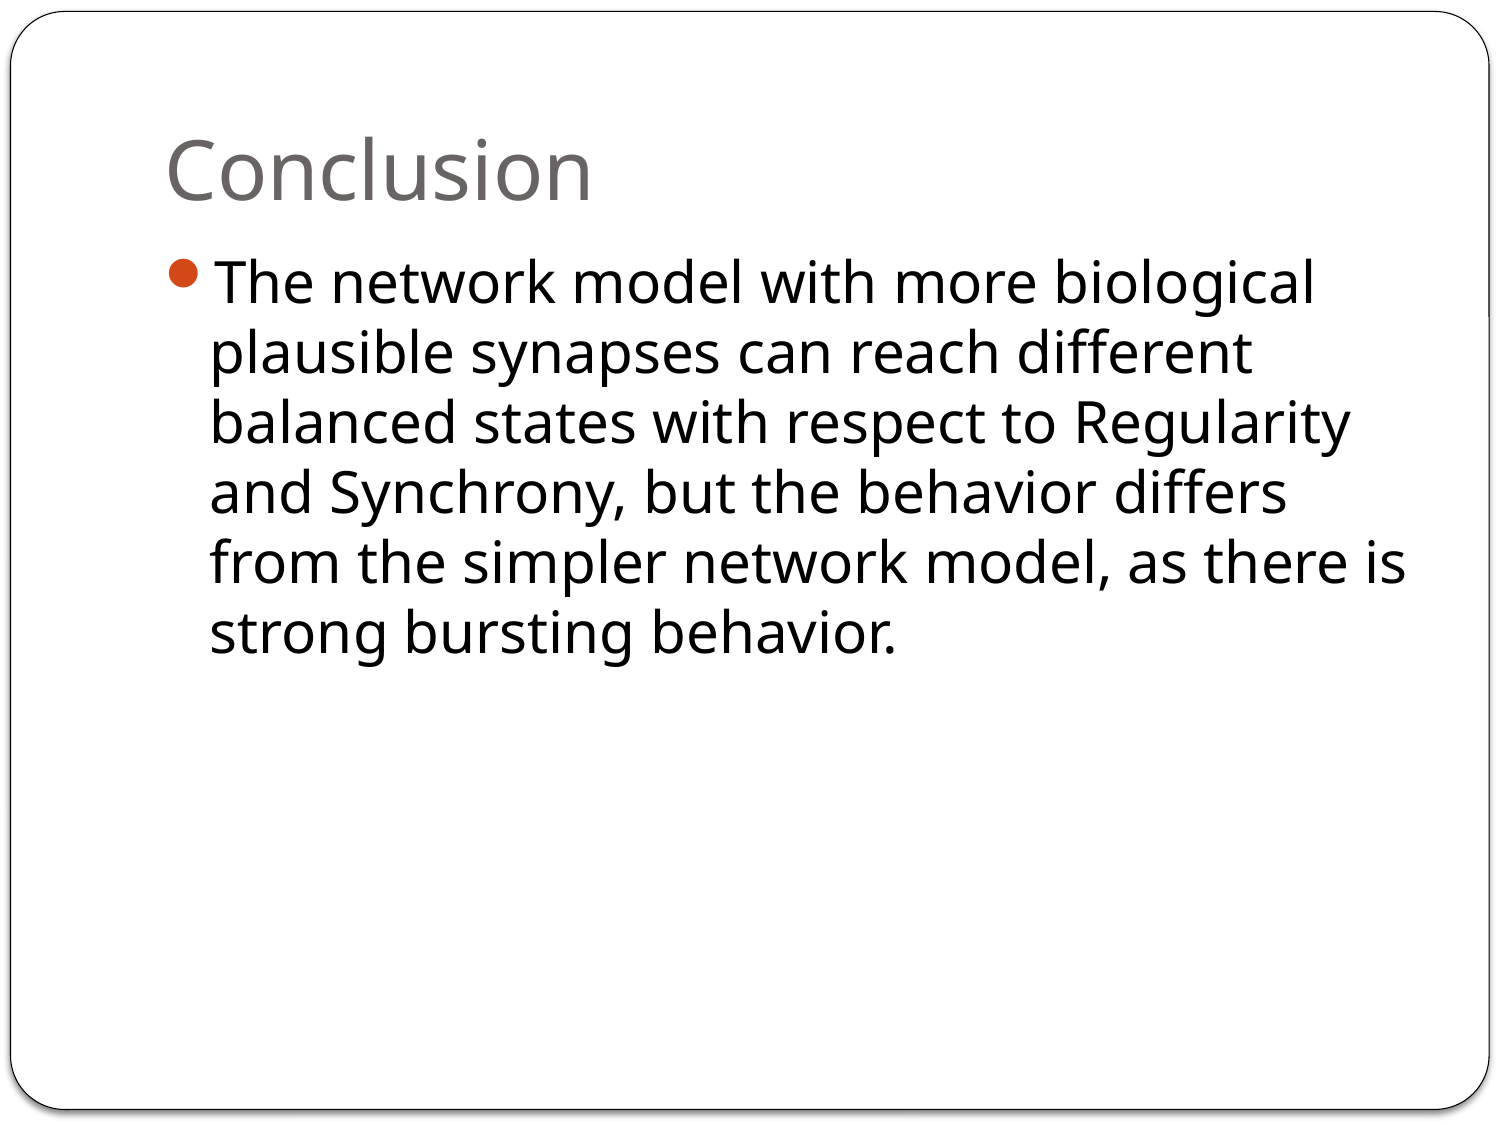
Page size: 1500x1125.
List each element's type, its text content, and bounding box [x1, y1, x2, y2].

list The network model with more biological plausible synapses can reach different balanced states with respect to Regularity and Synchrony, but the behavior differs from the simpler network model, as there is strong bursting behavior. [150, 237, 1425, 988]
title Conclusion [150, 45, 1425, 233]
